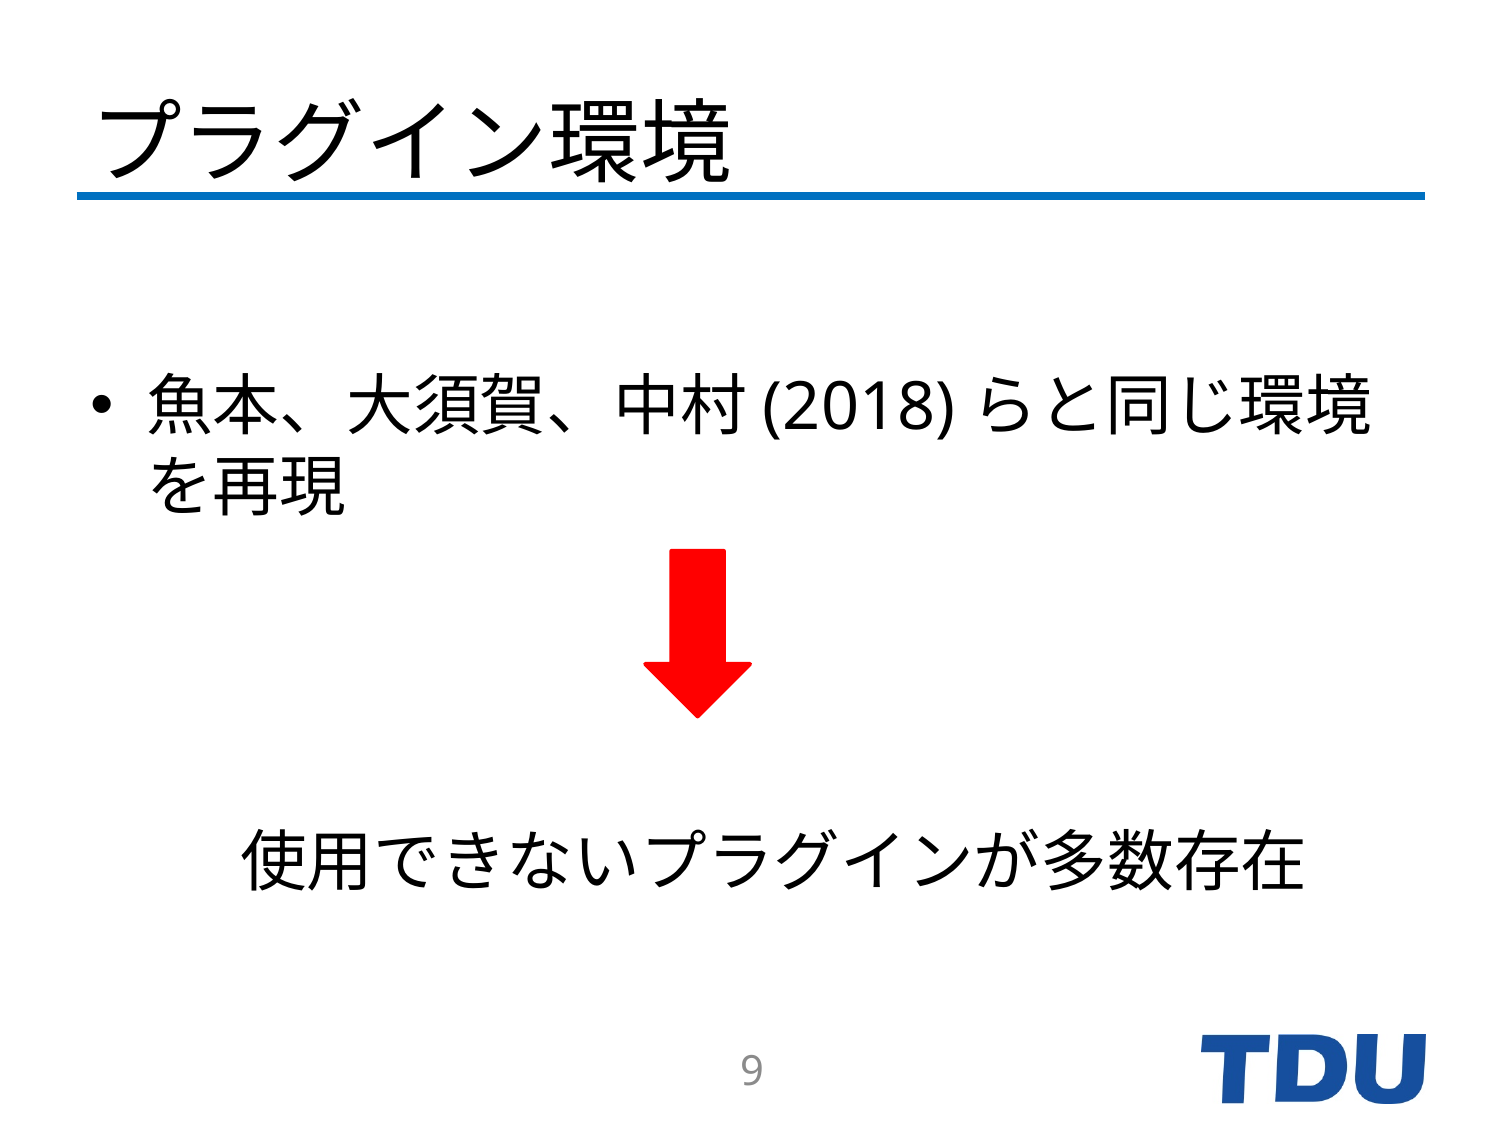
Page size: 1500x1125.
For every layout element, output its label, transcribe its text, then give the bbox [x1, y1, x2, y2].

text_box [643, 548, 752, 719]
list 魚本、大須賀、中村(2018)らと同じ環境を再現 使用できないプラグインが多数存在 [75, 262, 1425, 1005]
slide_number 9 [577, 1042, 928, 1103]
title プラグイン環境 [75, 45, 1425, 233]
picture [1201, 1034, 1426, 1104]
